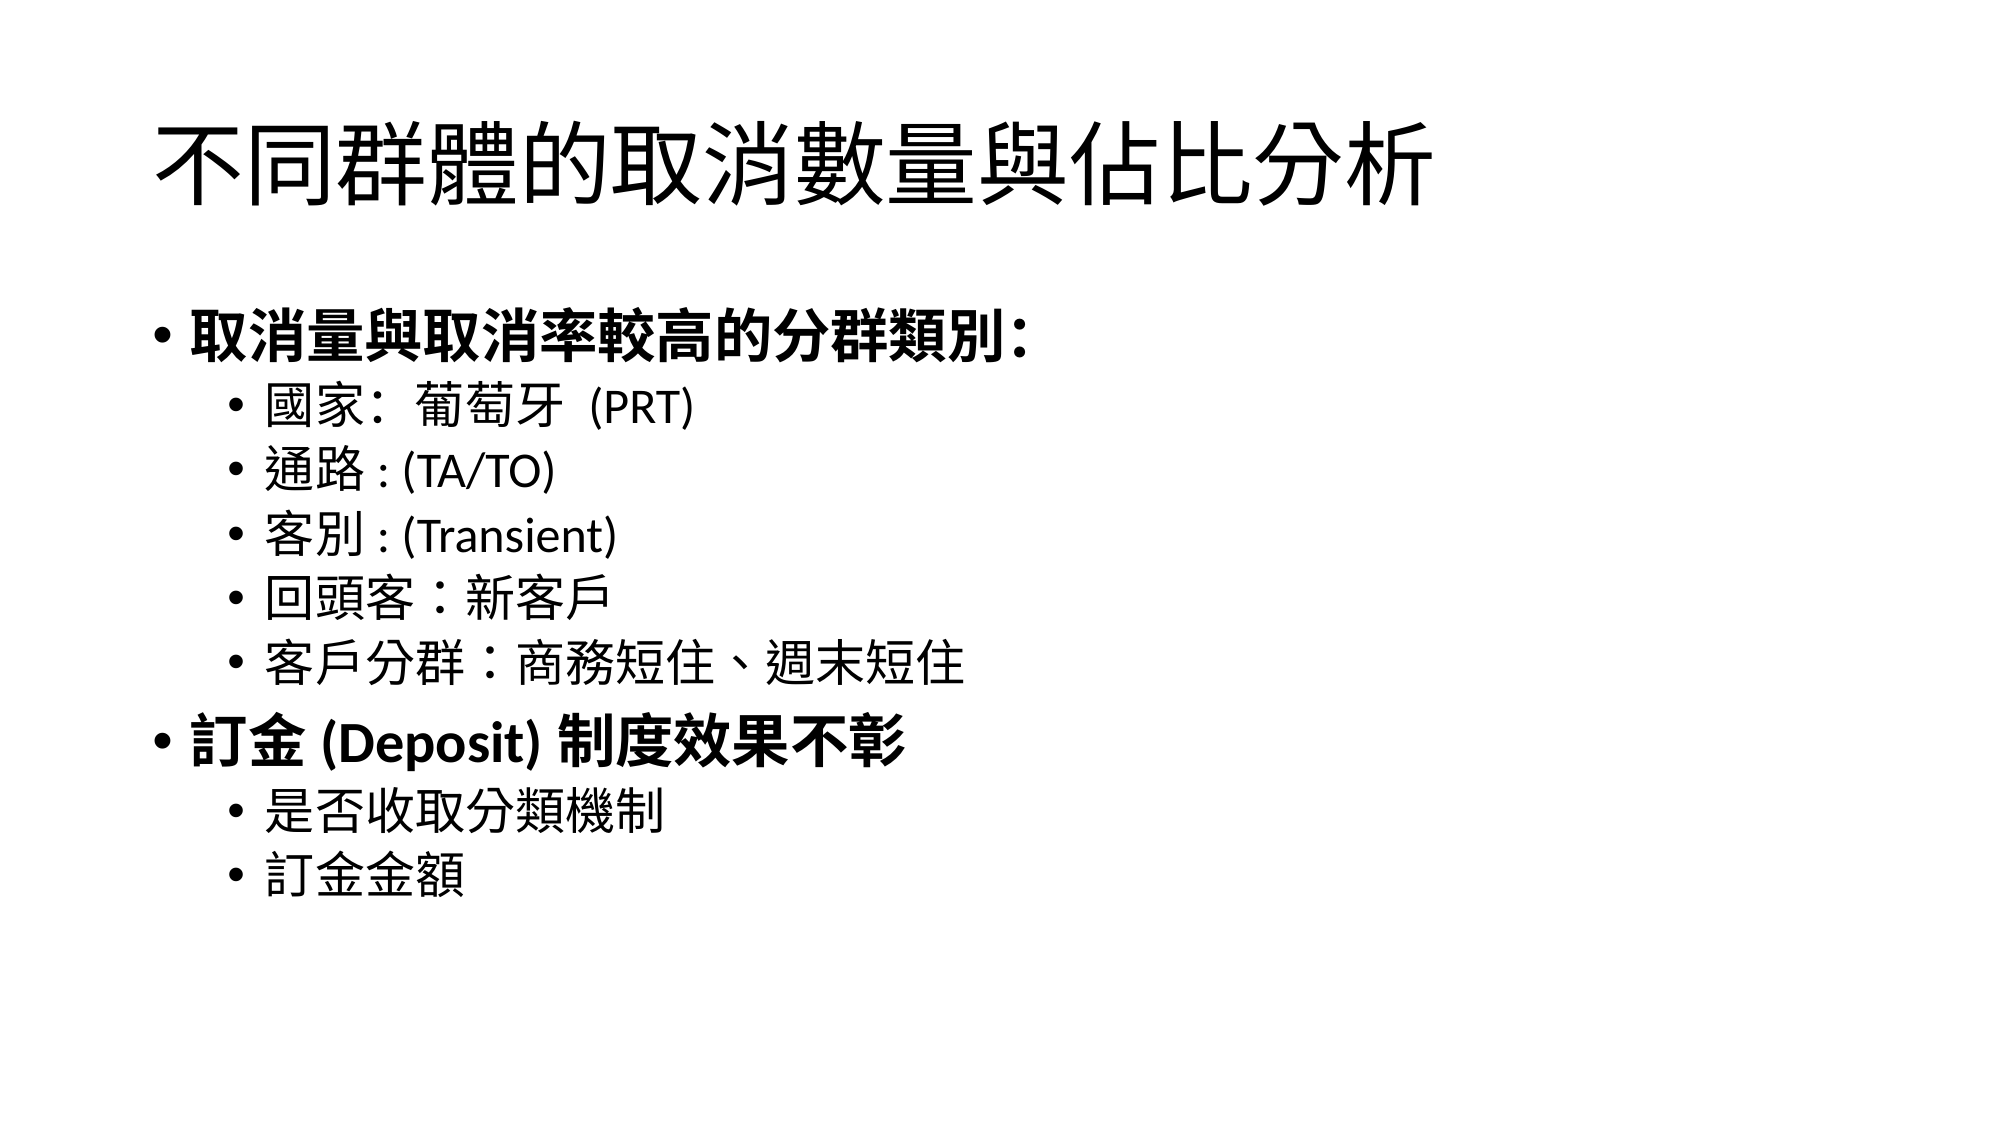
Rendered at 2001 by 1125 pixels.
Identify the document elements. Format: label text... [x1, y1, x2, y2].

list 取消量與取消率較高的分群類別： 國家：葡萄牙 (PRT) 通路: (TA/TO) 客別: (Transient) 回頭客：新客戶 客戶分群：商務短住、週末短住 訂金(Deposit)制度效果不彰 是否收取分類機制 訂金金額 [137, 299, 1863, 1014]
title 不同群體的取消數量與佔比分析 [137, 59, 1863, 278]
